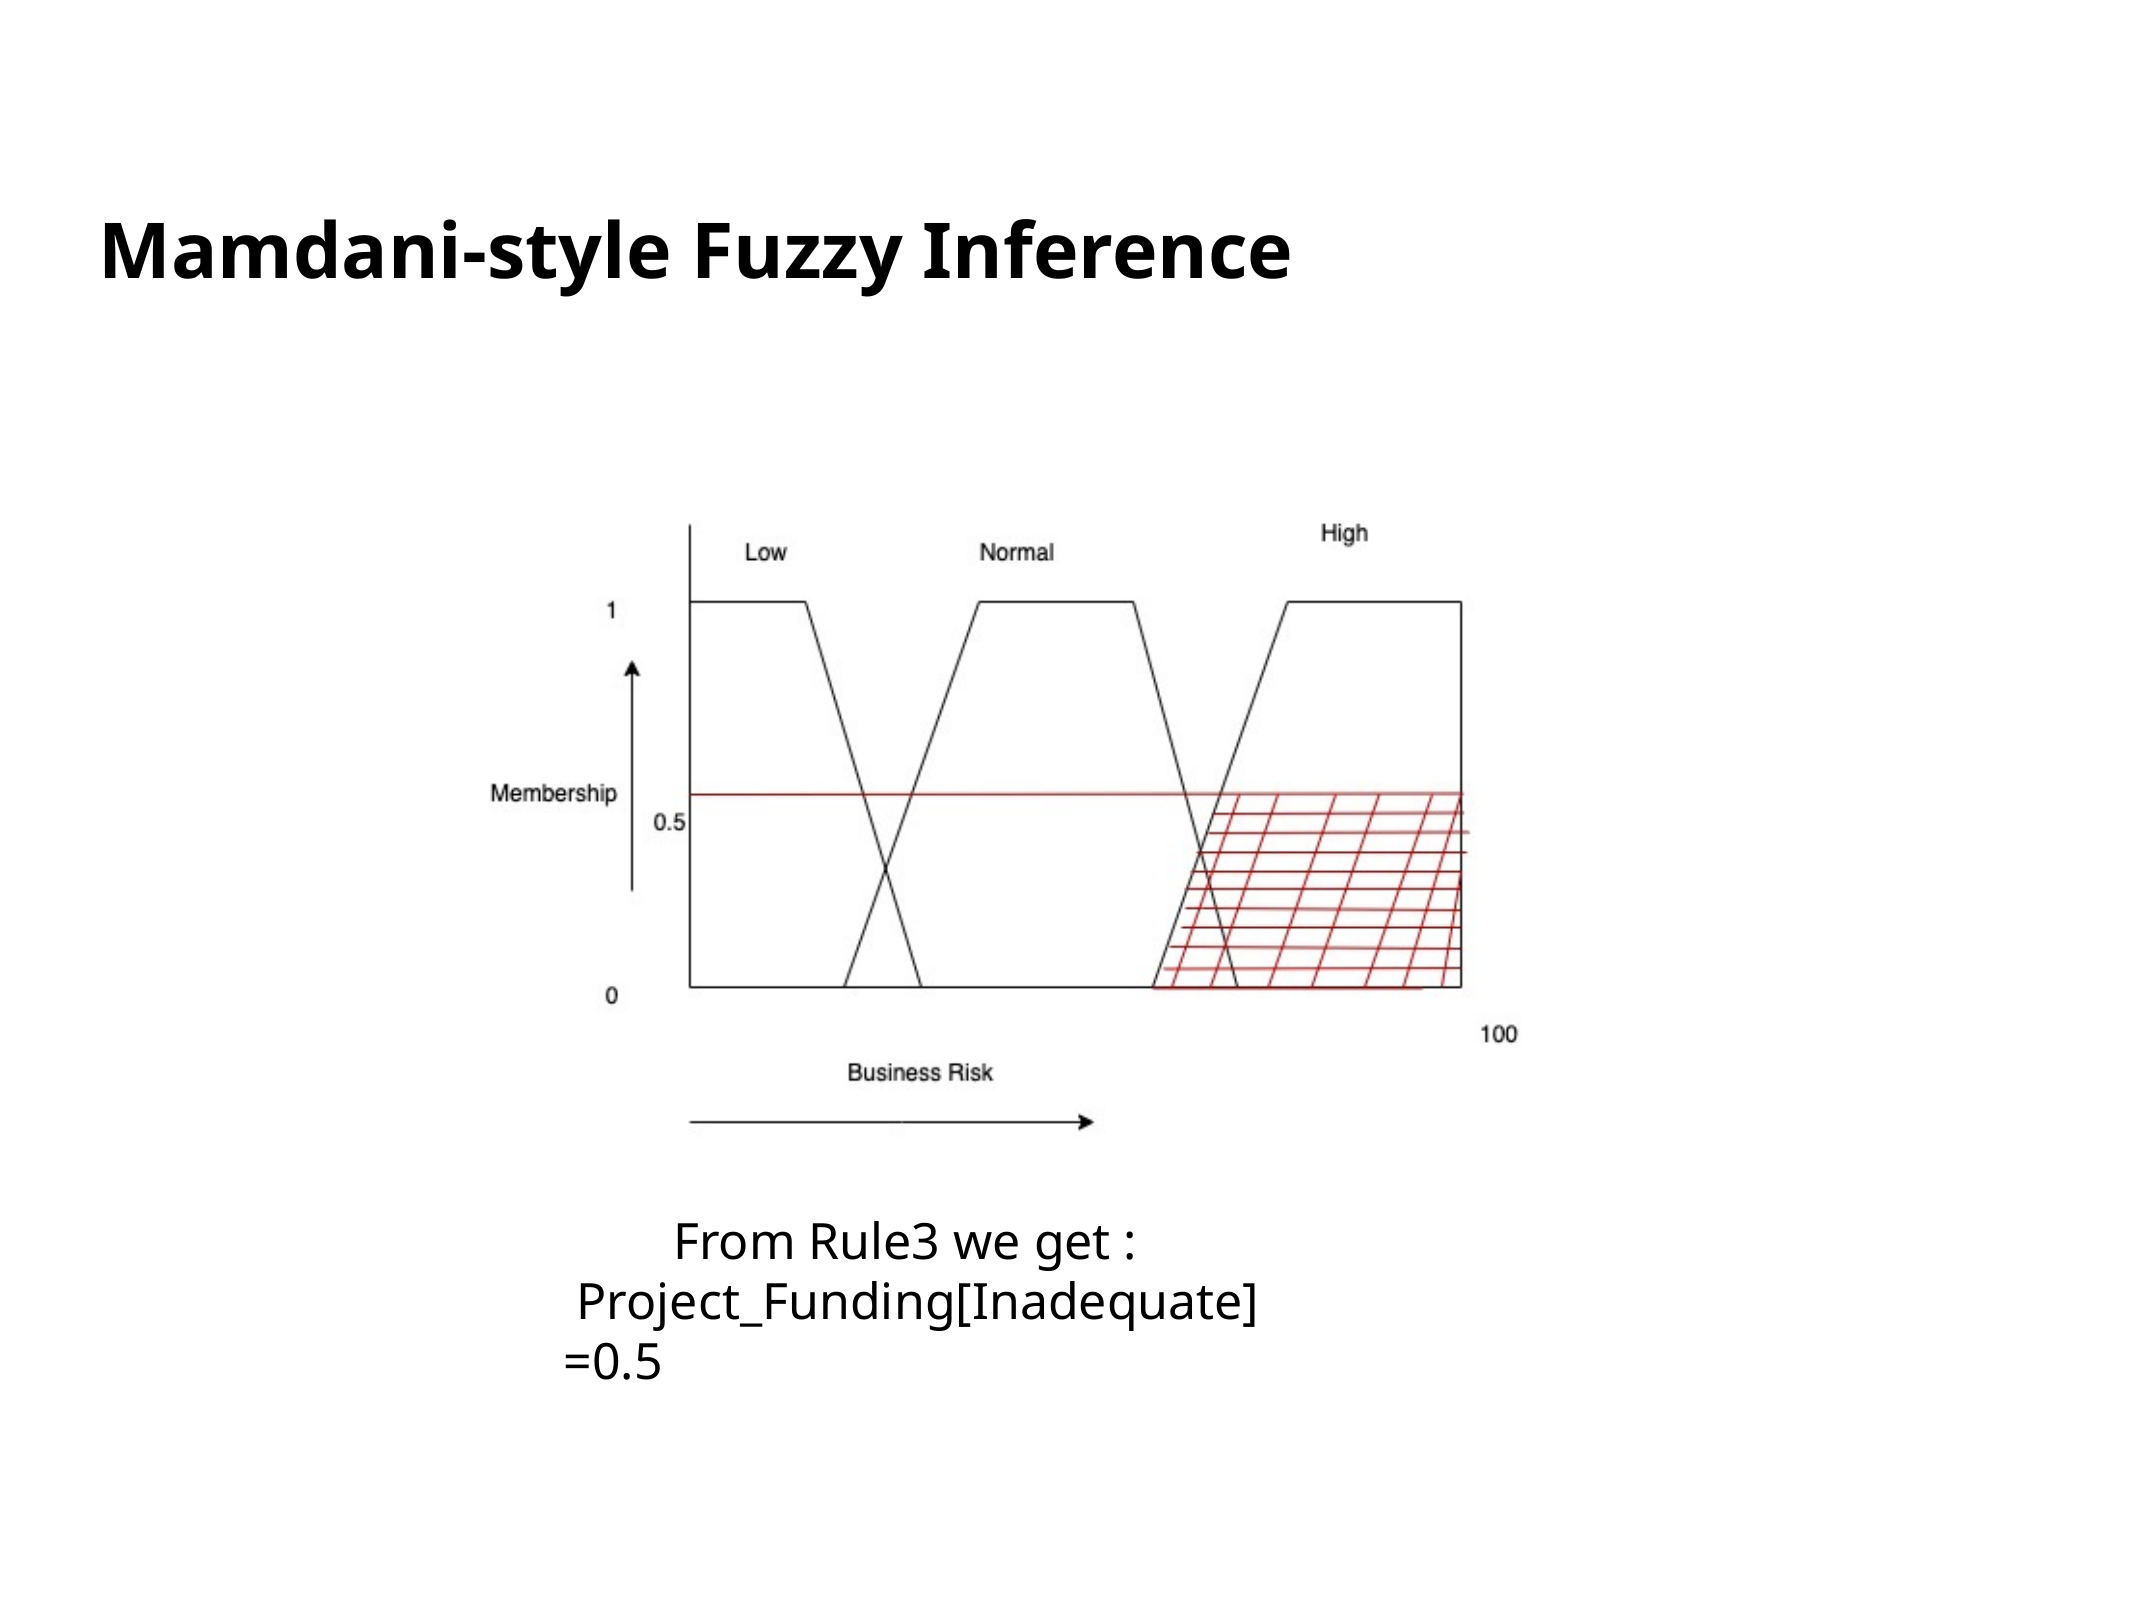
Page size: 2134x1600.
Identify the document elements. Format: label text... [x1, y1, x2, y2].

text_box Mamdani-style Fuzzy Inference [90, 192, 1302, 302]
picture [458, 504, 1559, 1140]
text_box From Rule3 we get : Project_Funding[Inadequate] =0.5 [555, 1201, 1269, 1398]
